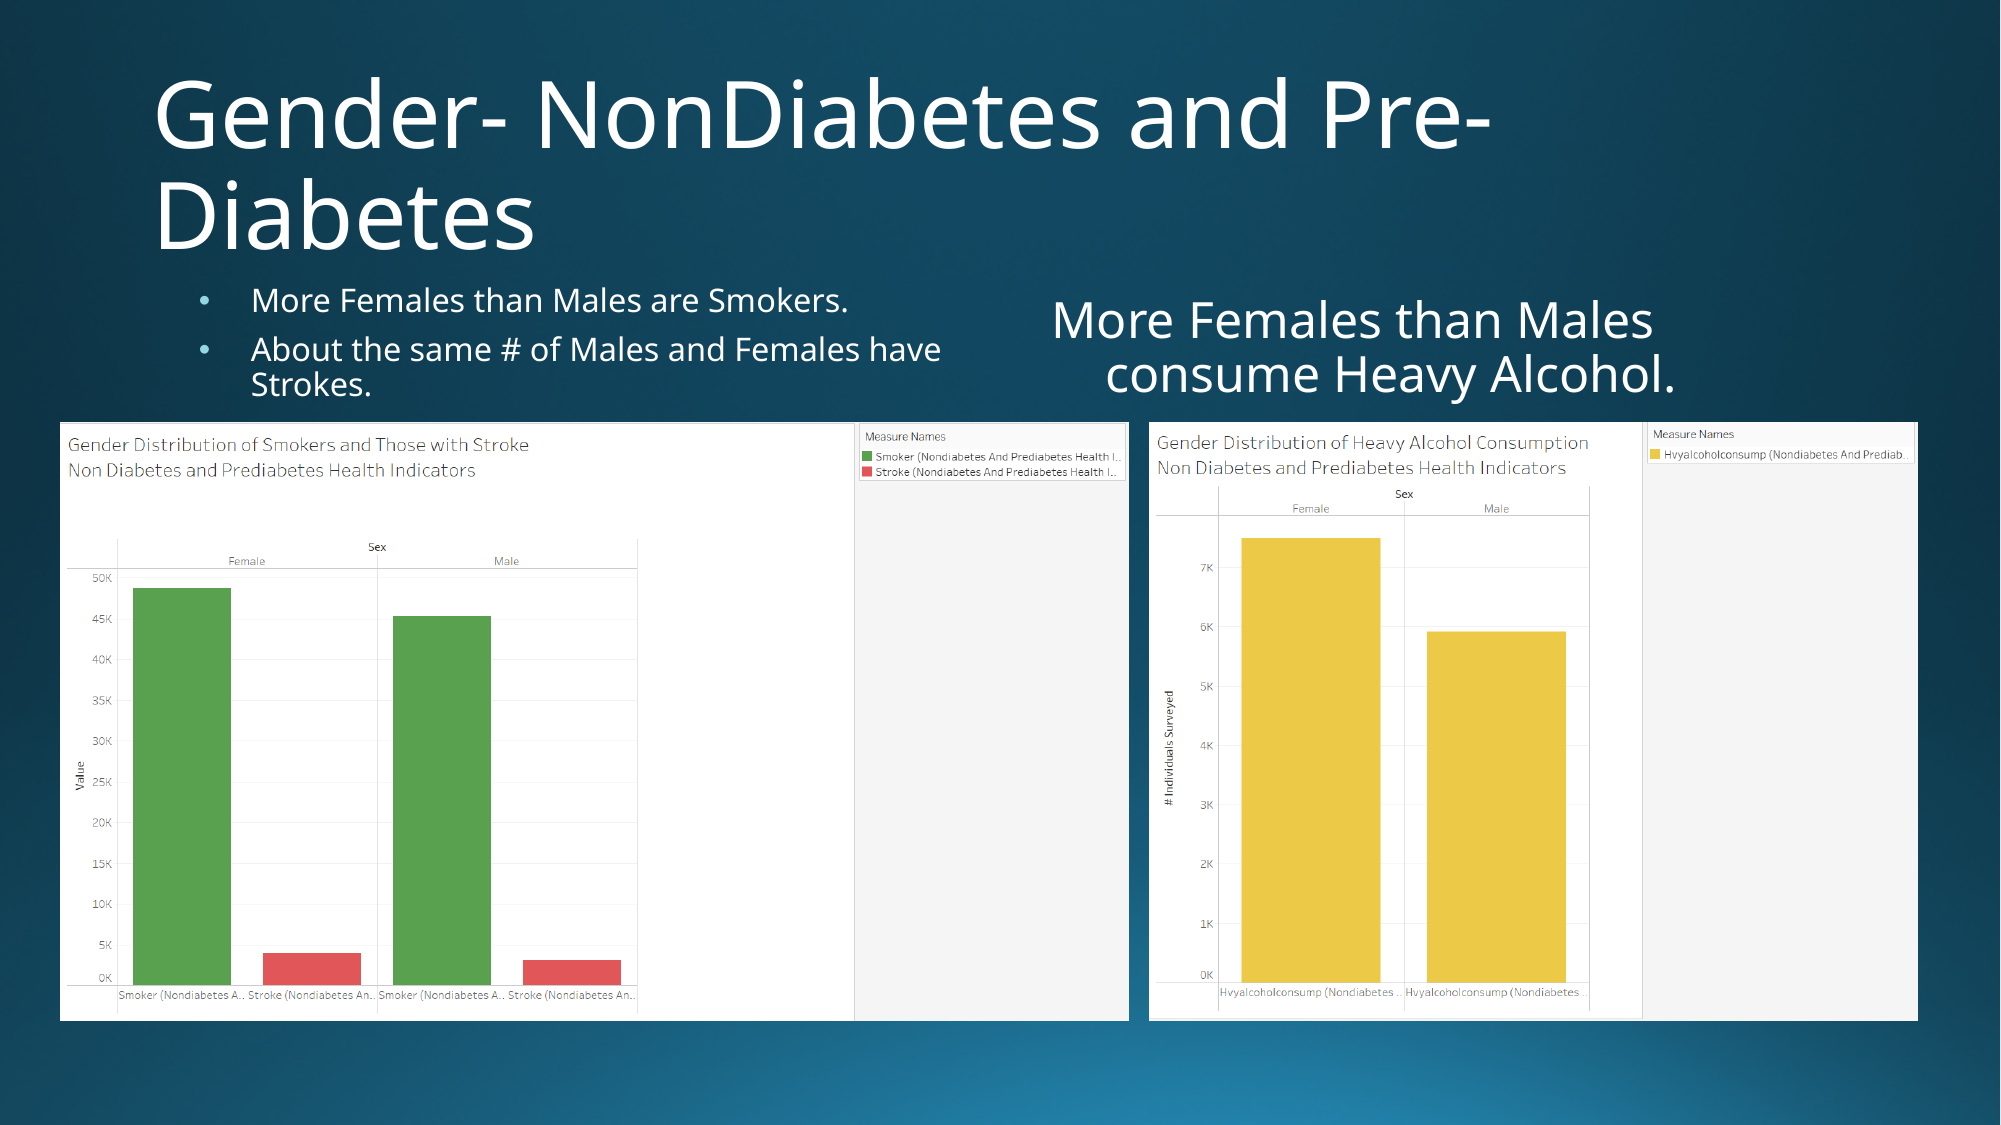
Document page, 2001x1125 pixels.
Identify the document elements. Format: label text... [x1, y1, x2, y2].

list More Females than Males are Smokers. About the same # of Males and Females have Strokes. [183, 275, 1009, 411]
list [60, 422, 1129, 1021]
list More Females than Males consume Heavy Alcohol. [1036, 275, 1863, 411]
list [1149, 422, 1918, 1021]
title Gender- NonDiabetes and Pre-Diabetes [137, 59, 1863, 278]
picture [0, 0, 2001, 1125]
